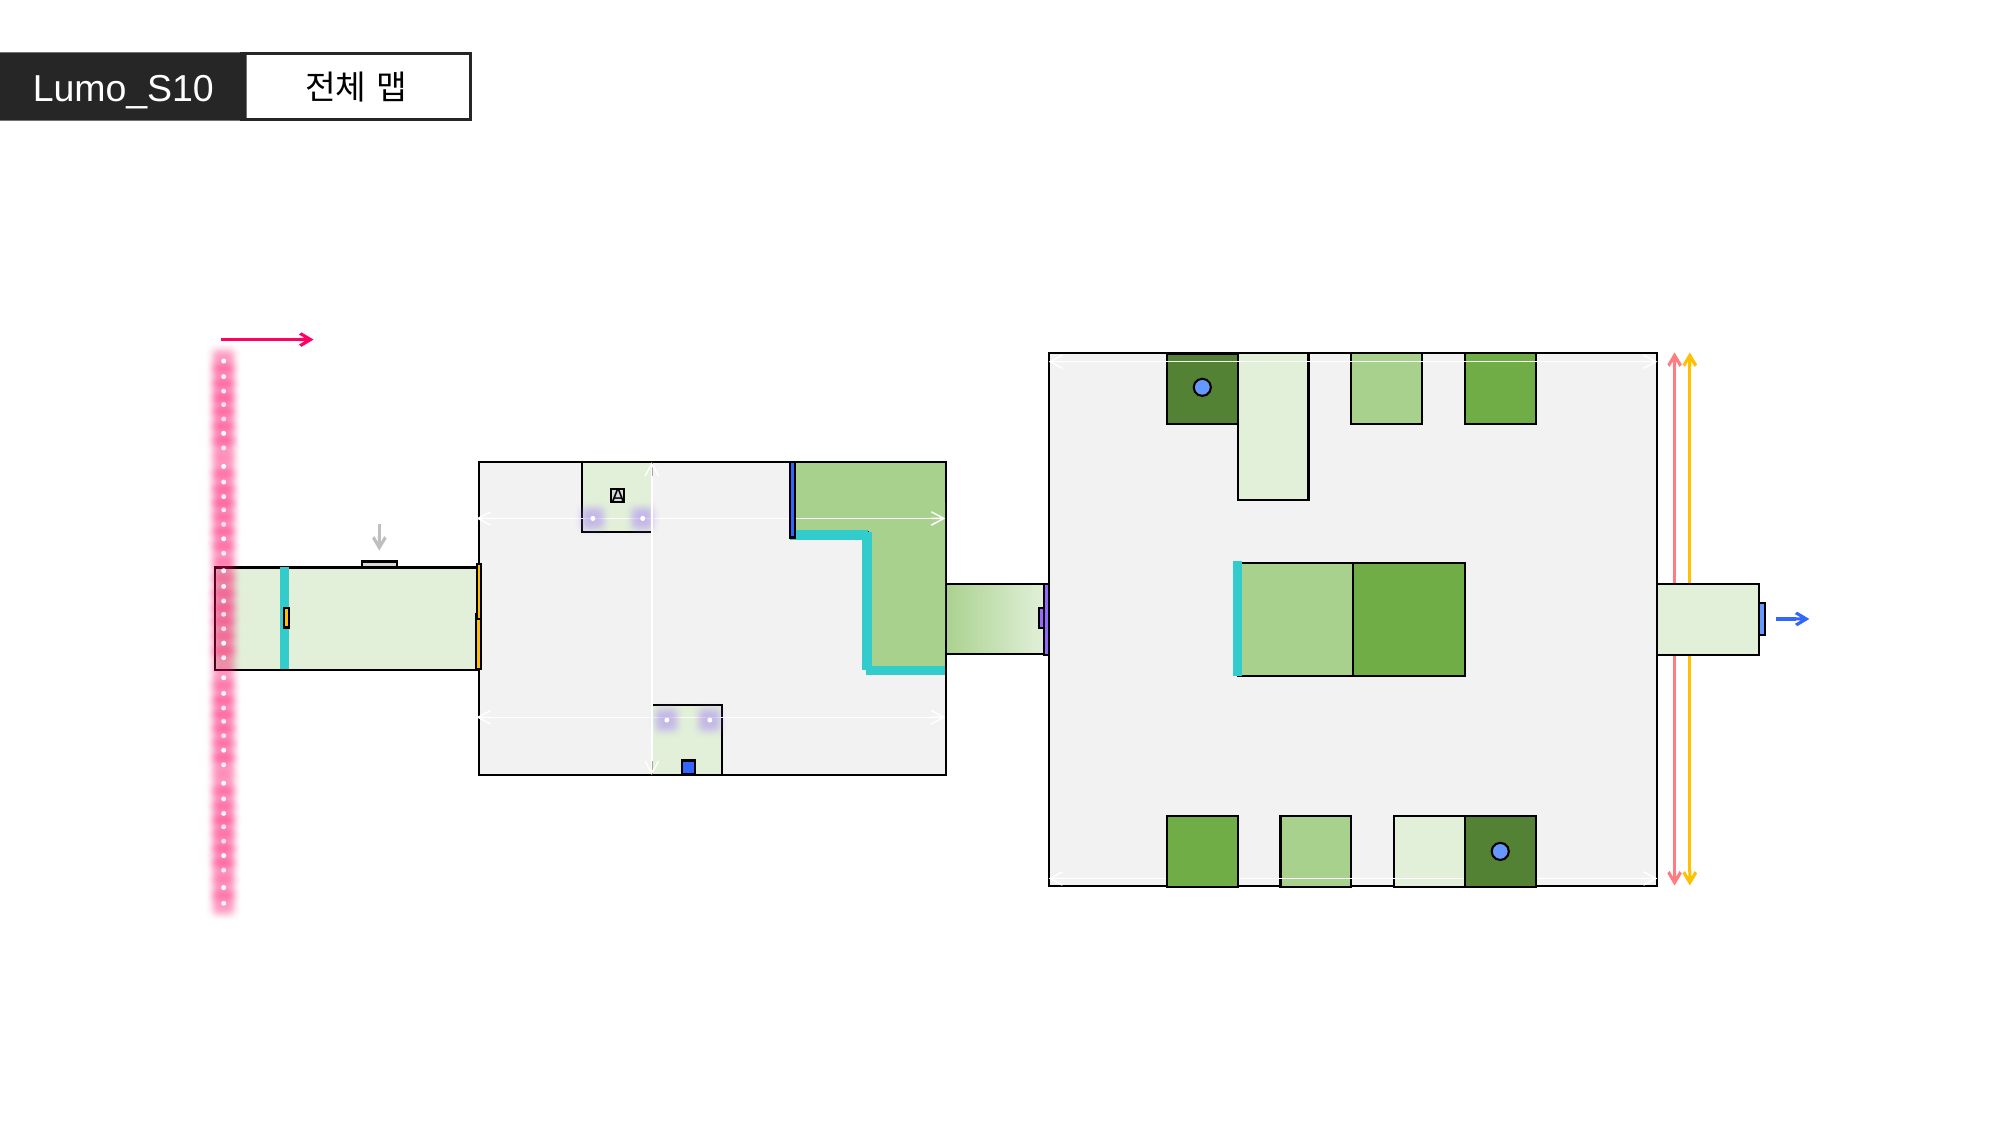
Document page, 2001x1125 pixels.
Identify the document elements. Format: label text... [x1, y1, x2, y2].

text_box 전체 맵 [240, 51, 473, 121]
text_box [214, 339, 1810, 906]
text_box Lumo_S10 [0, 50, 249, 123]
